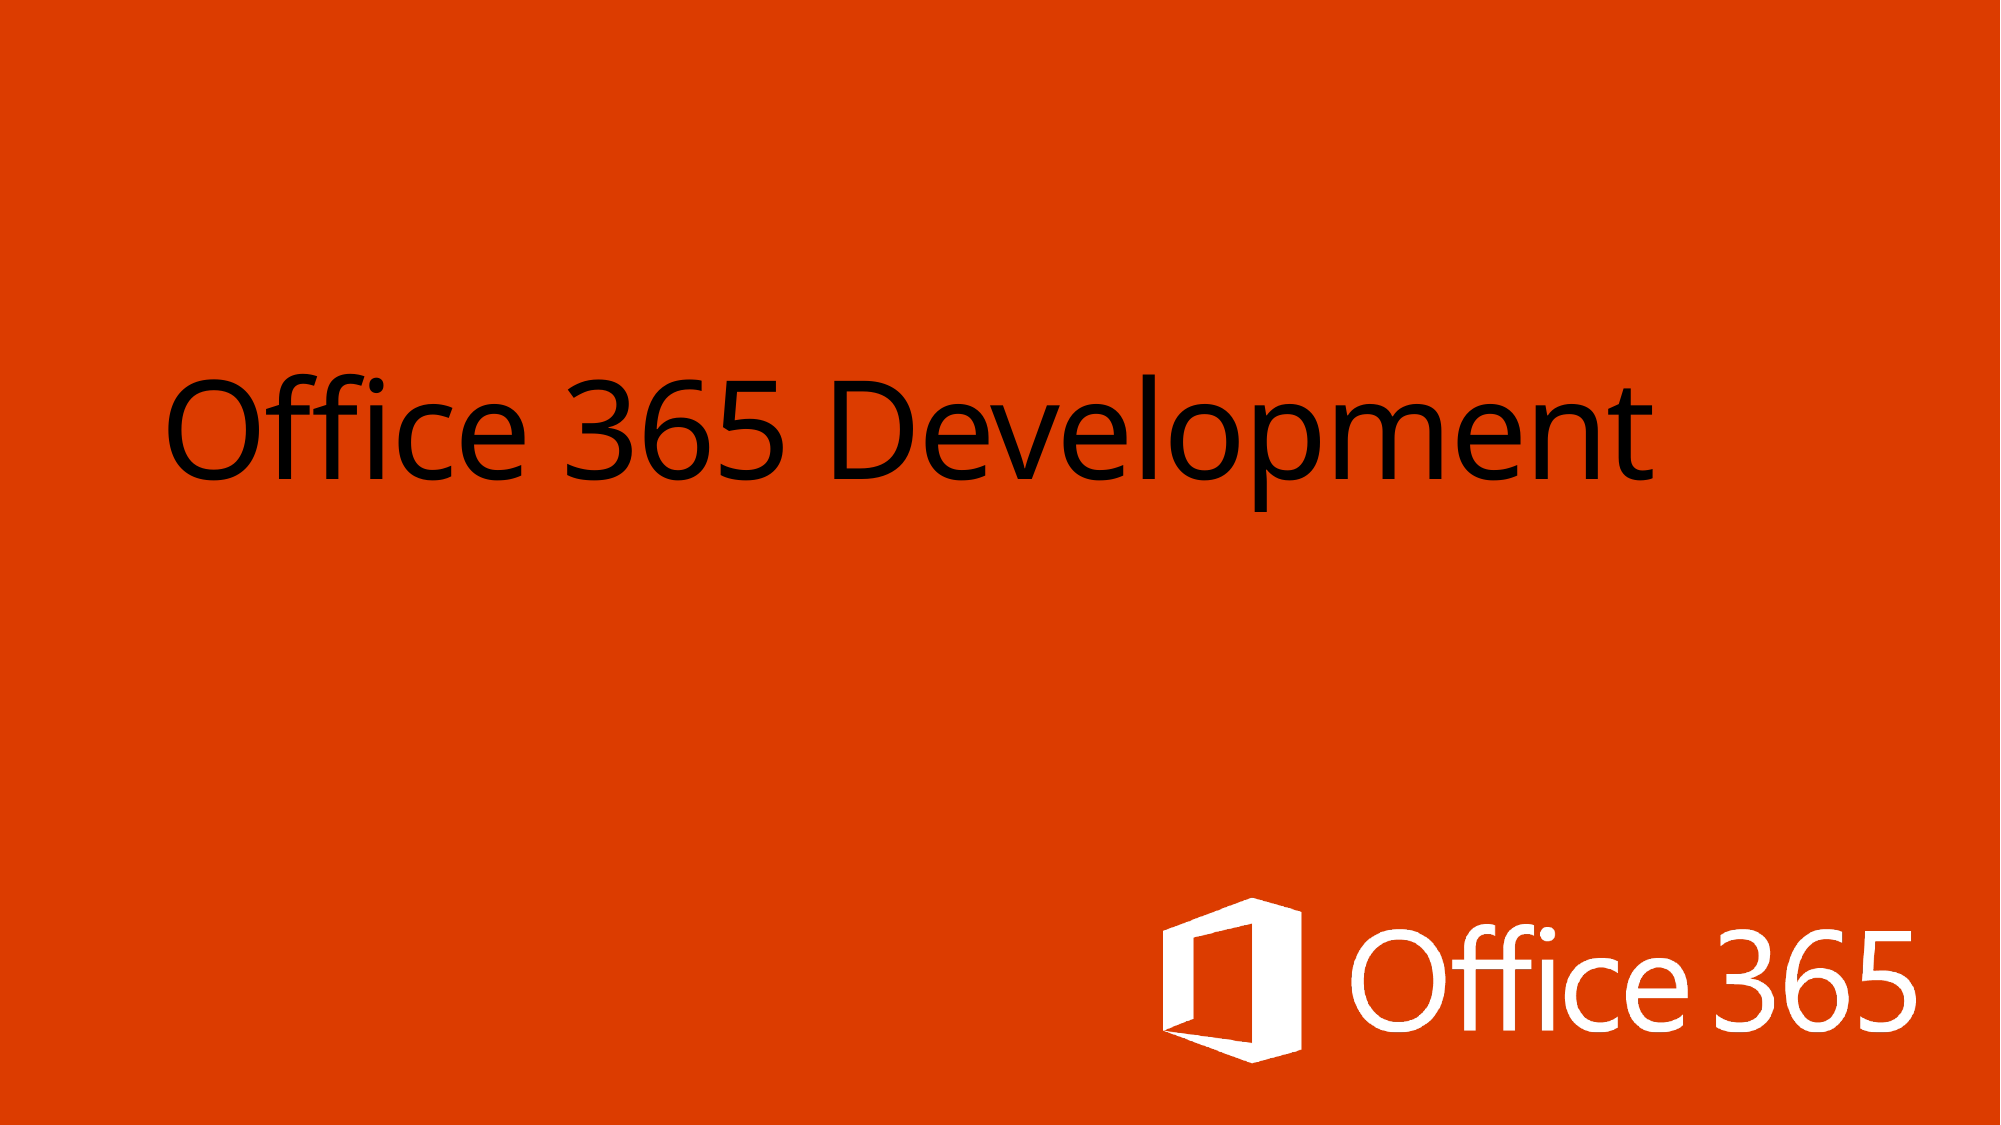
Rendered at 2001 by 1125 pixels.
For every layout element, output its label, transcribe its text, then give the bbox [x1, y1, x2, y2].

title Office 365 Development [160, 346, 1841, 510]
picture [1091, 825, 1983, 1125]
